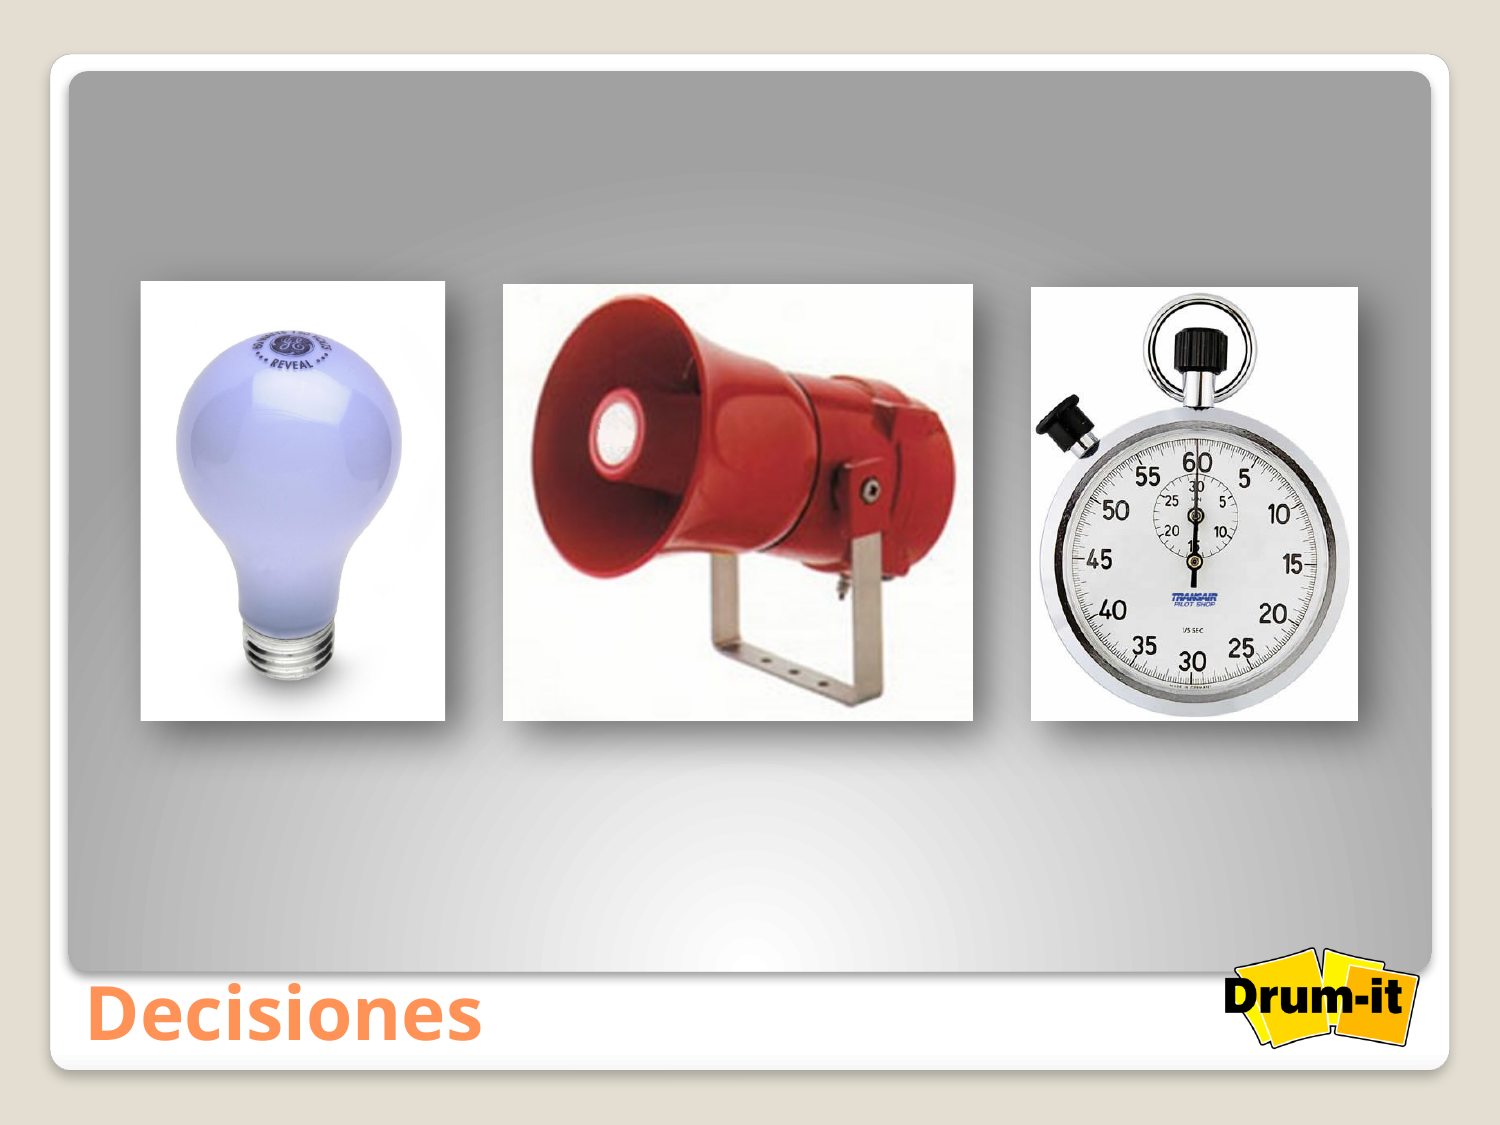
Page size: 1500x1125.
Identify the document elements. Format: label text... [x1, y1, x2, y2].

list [140, 280, 446, 721]
picture [1206, 937, 1432, 1057]
picture [1030, 286, 1358, 721]
picture [503, 284, 973, 721]
title Decisiones [70, 890, 1413, 1064]
